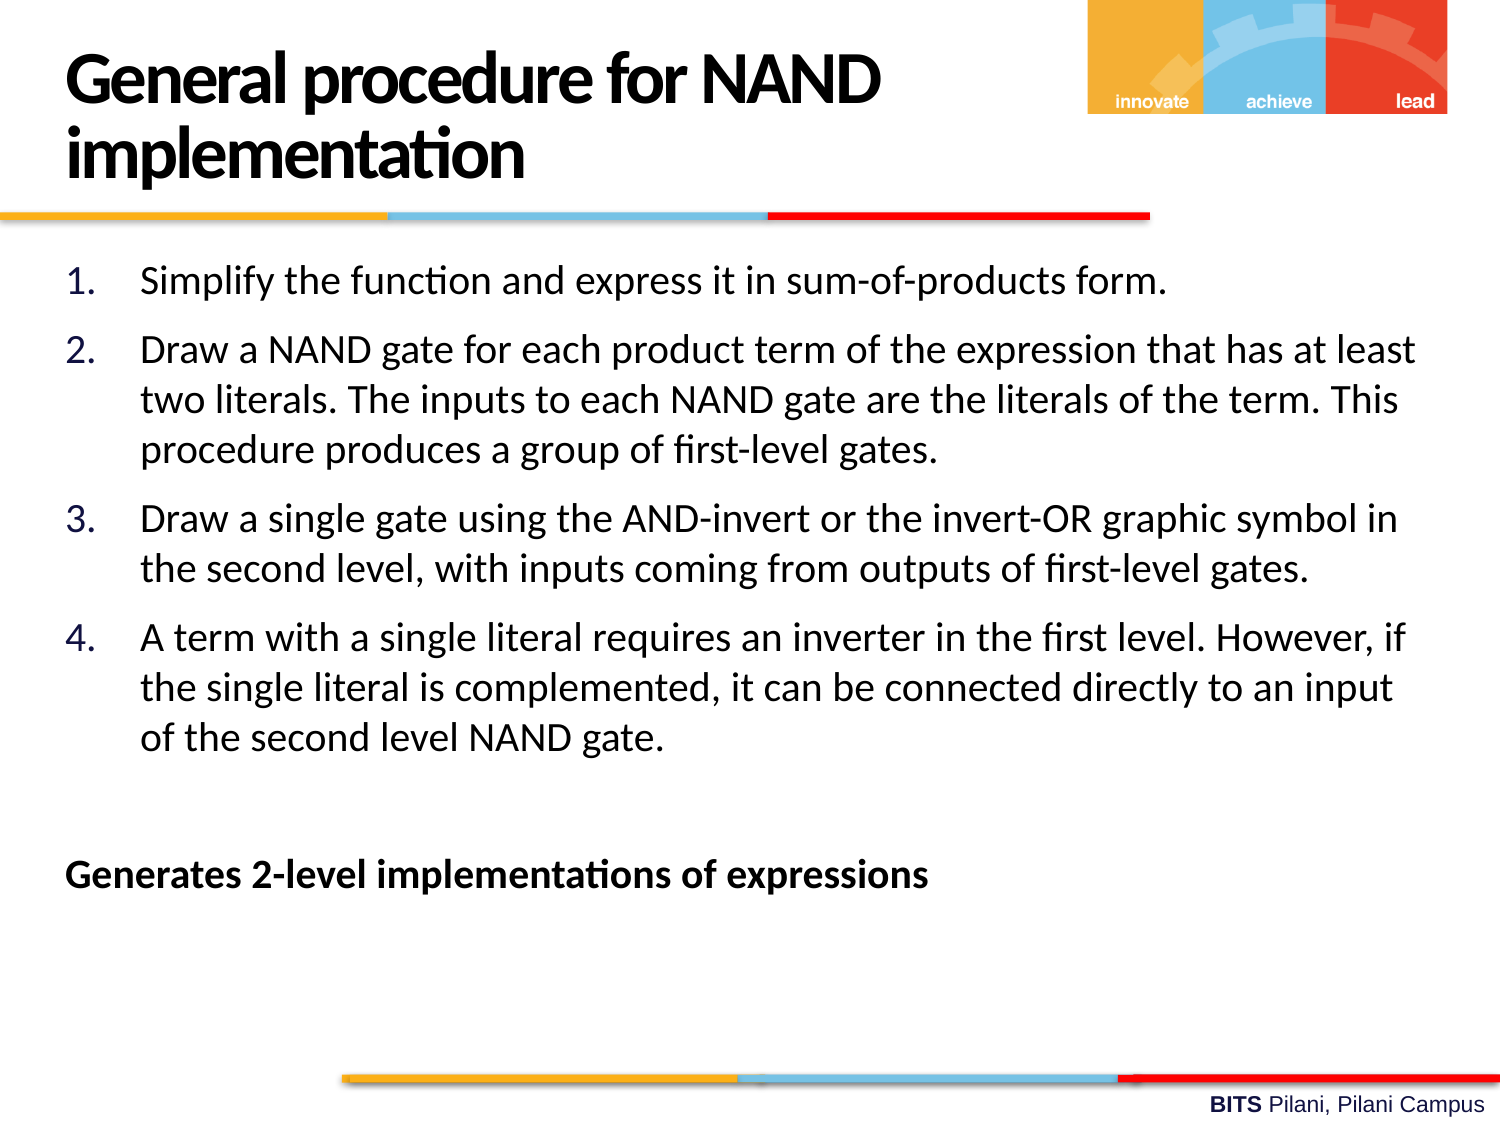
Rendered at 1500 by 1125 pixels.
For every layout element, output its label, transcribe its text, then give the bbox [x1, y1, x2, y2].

list Simplify the function and express it in sum-of-products form. Draw a NAND gate for each product term of the expression that has at least two literals. The inputs to each NAND gate are the literals of the term. This procedure produces a group of first-level gates. Draw a single gate using the AND-invert or the invert-OR graphic symbol in the second level, with inputs coming from outputs of first-level gates. A term with a single literal requires an inverter in the first level. However, if the single literal is complemented, it can be connected directly to an input of the second level NAND gate. Generates 2-level implementations of expressions [50, 245, 1450, 925]
list General procedure for NAND implementation [50, 24, 1088, 213]
picture [1087, 0, 1448, 114]
